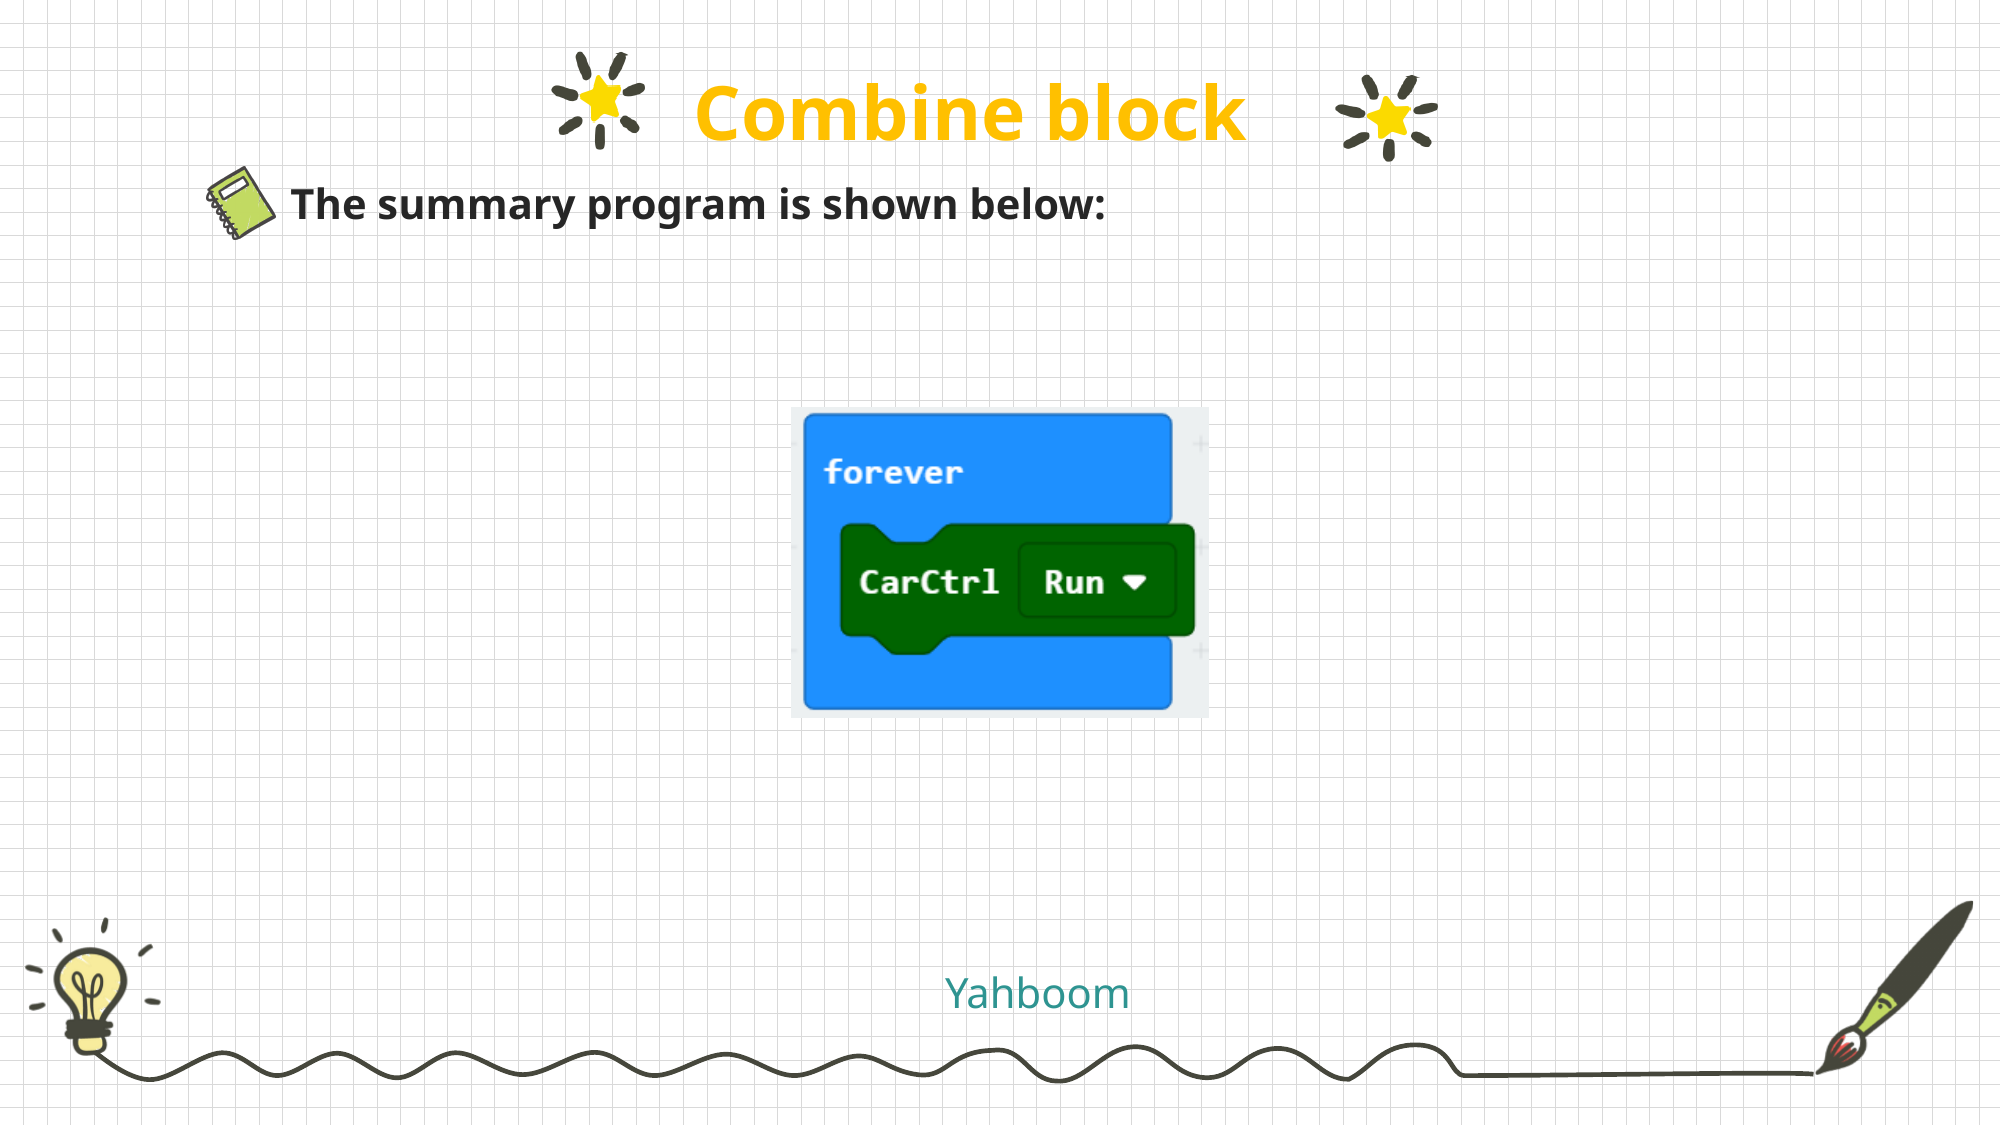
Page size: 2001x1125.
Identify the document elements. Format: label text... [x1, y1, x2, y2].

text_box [551, 51, 645, 150]
picture [1816, 894, 1973, 1081]
picture [2, 893, 185, 1073]
text_box Yahboom [930, 959, 1159, 1025]
text_box The summary program is shown below: [276, 170, 1136, 236]
picture [791, 407, 1209, 718]
text_box Combine block [679, 57, 1263, 163]
picture [206, 166, 276, 241]
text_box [1335, 74, 1439, 162]
